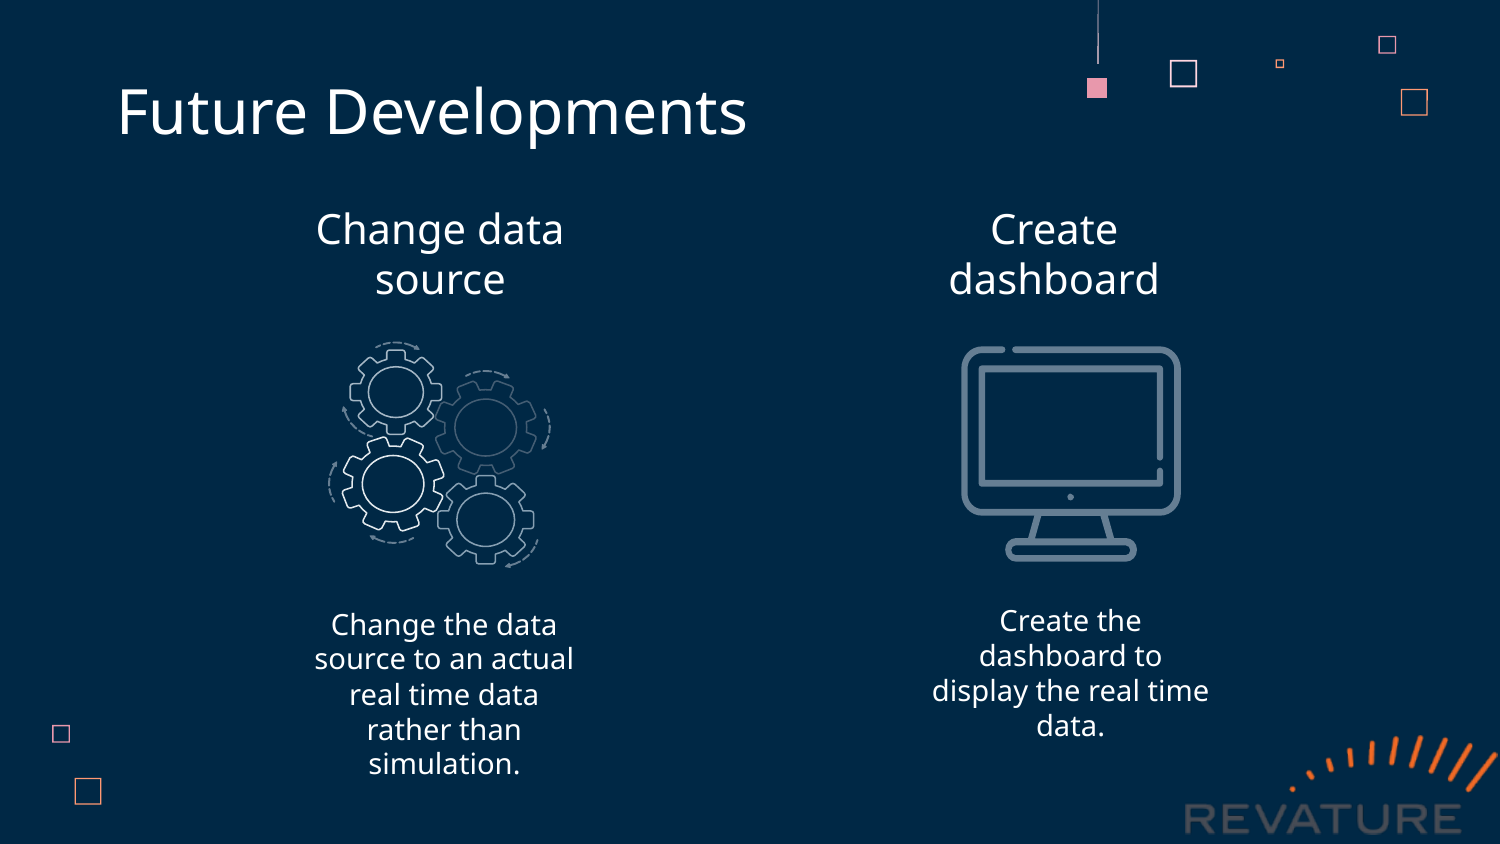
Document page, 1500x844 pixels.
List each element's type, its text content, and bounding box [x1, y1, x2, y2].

subtitle Create the dashboard to display the real time data. [916, 587, 1225, 771]
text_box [961, 346, 1182, 562]
subtitle Change the data source to an actual real time data rather than simulation. [290, 590, 599, 774]
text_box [327, 341, 551, 569]
title Change data source [257, 212, 624, 319]
picture [1185, 735, 1499, 835]
title Create dashboard [886, 212, 1222, 319]
title Future Developments [101, 67, 878, 163]
